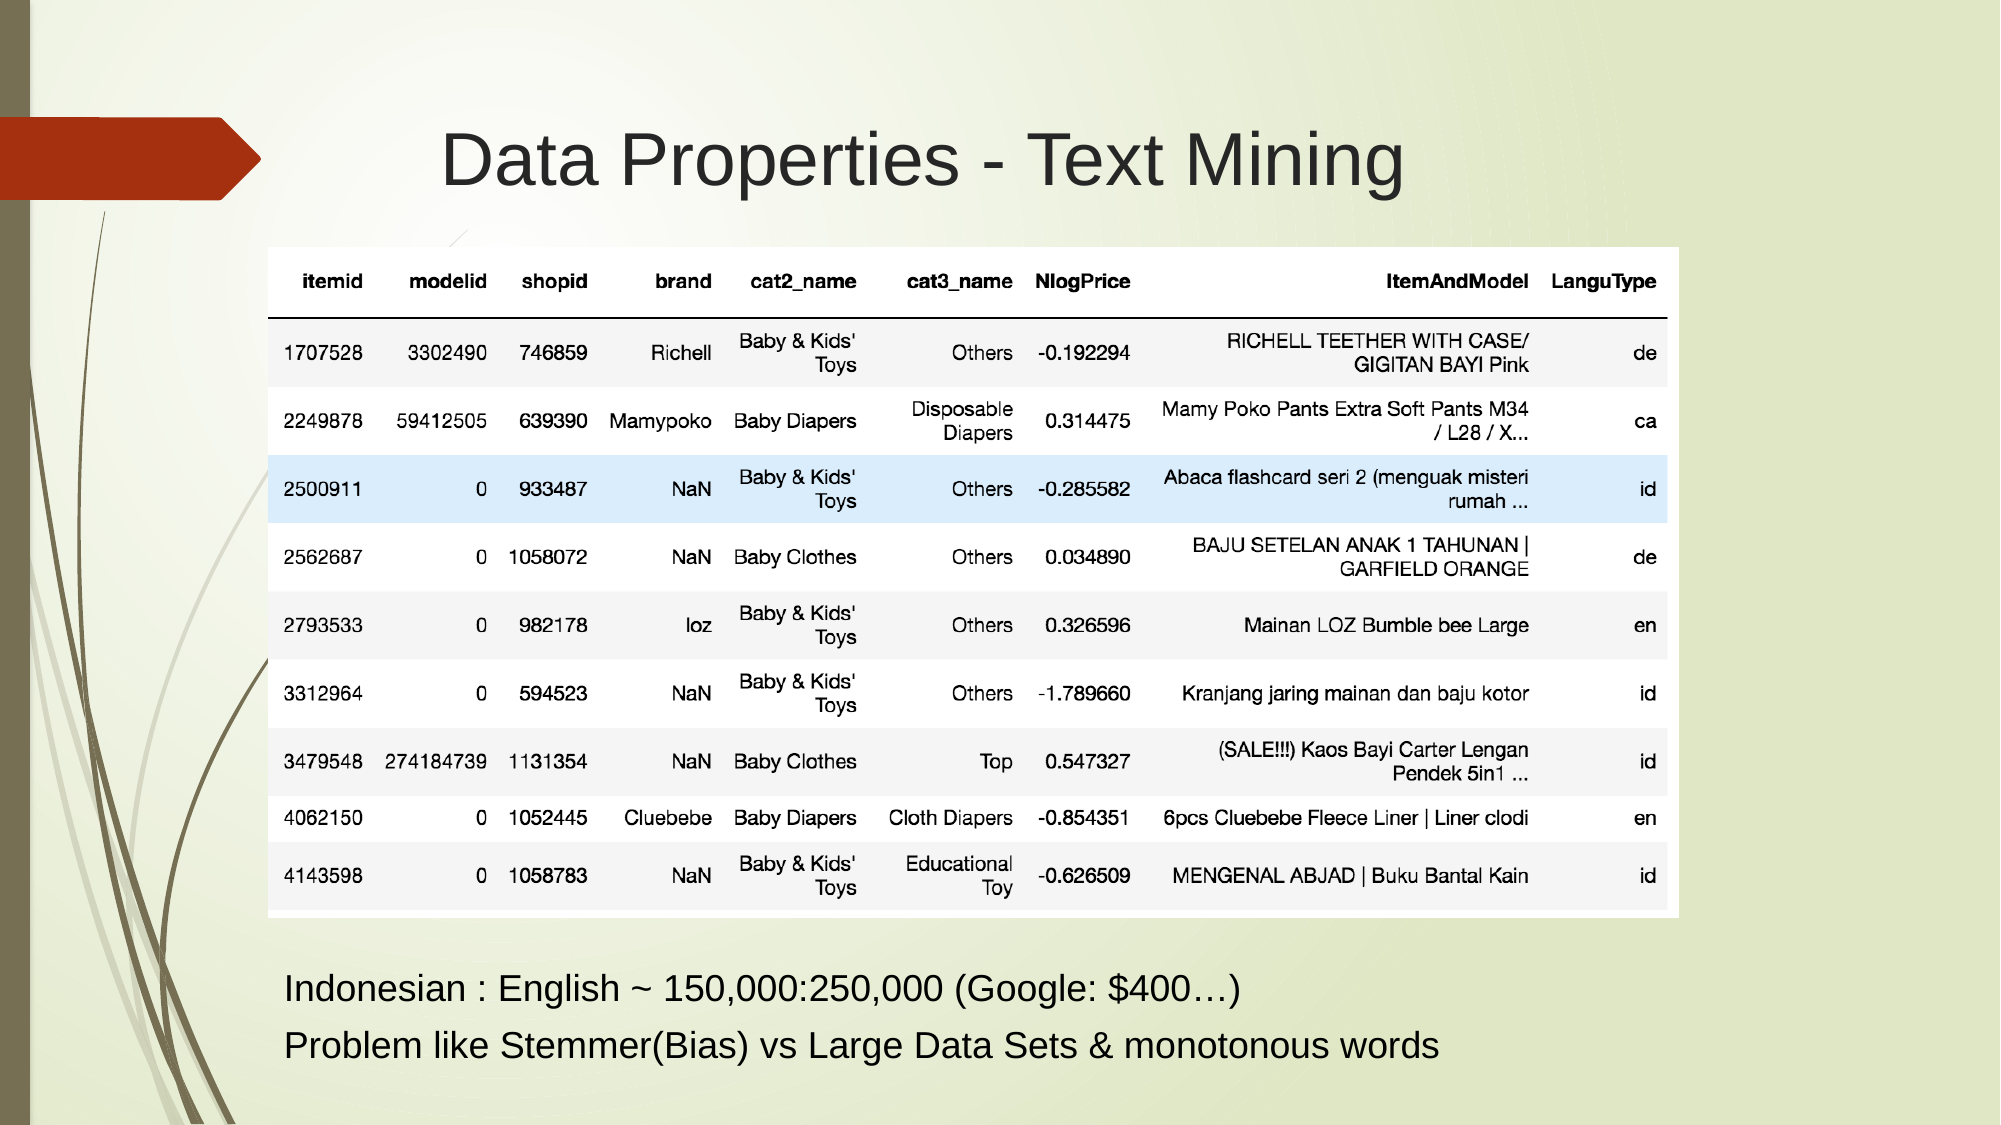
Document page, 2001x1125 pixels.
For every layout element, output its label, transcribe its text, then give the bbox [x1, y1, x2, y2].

text_box Indonesian : English ~ 150,000:250,000 (Google: $400…) Problem like Stemmer(Bias) vs Large Data Sets & monotonous words [268, 956, 1679, 1074]
title Data Properties - Text Mining [425, 102, 1888, 313]
picture [268, 247, 1679, 918]
